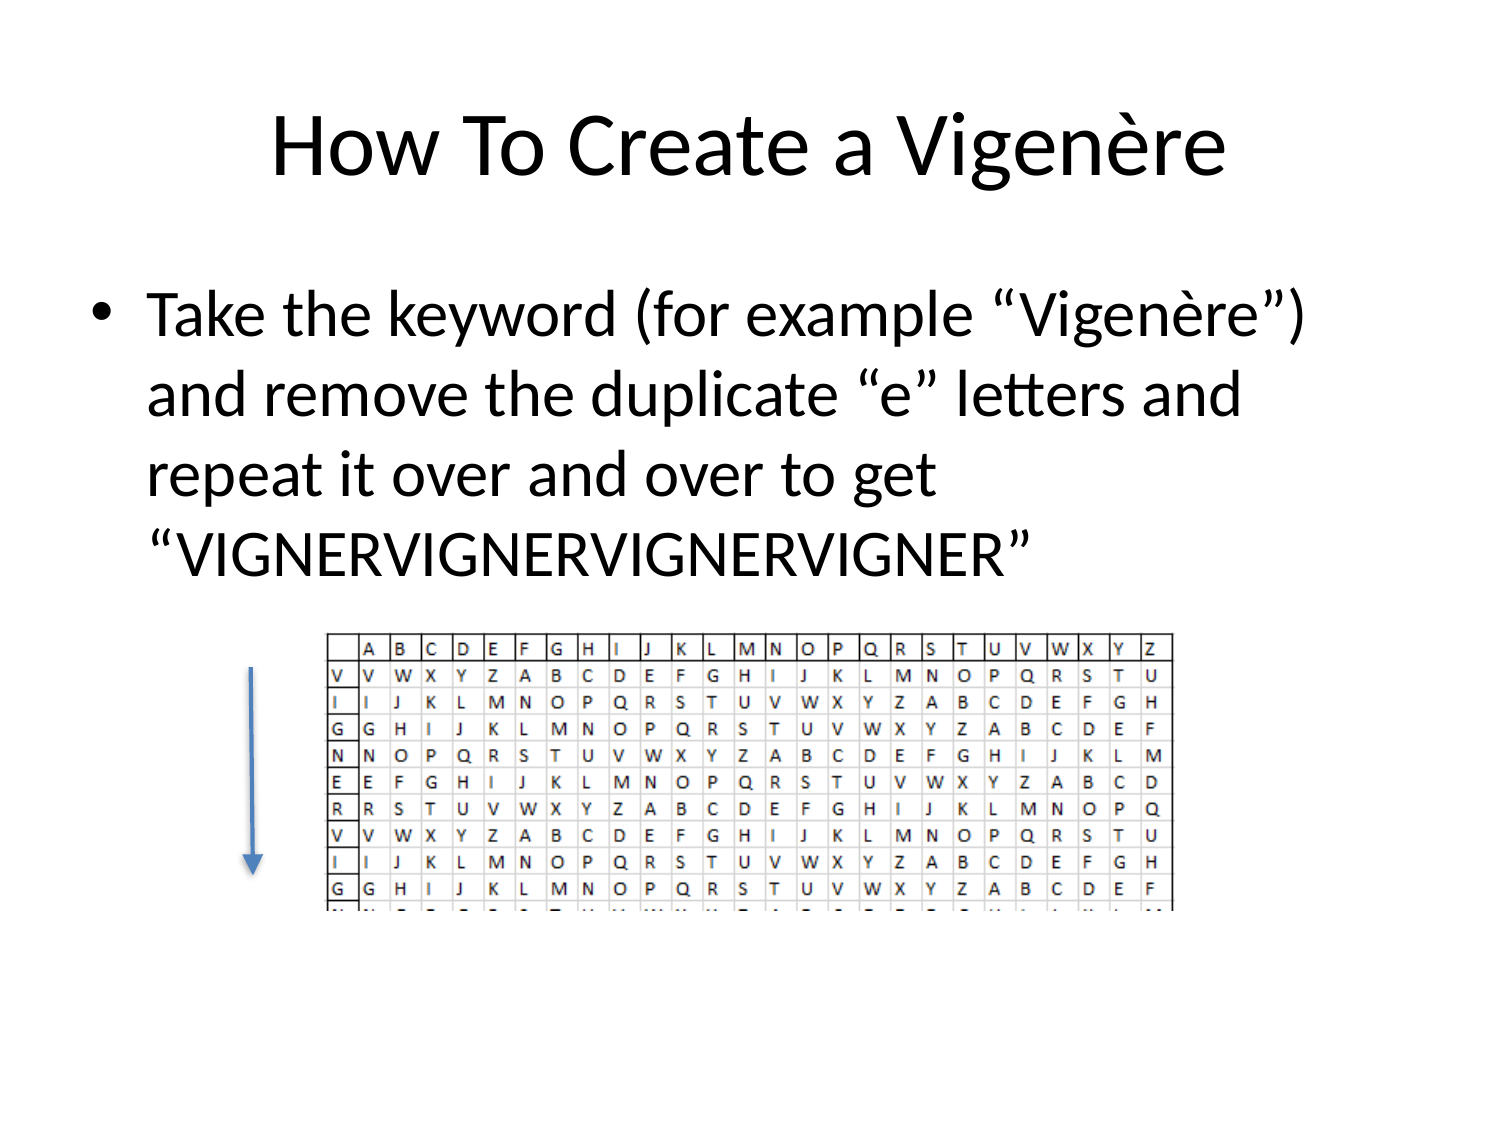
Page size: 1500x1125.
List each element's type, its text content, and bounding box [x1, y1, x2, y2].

list Take the keyword (for example “Vigenère”) and remove the duplicate “e” letters and repeat it over and over to get “VIGNERVIGNERVIGNERVIGNER” [75, 262, 1425, 1005]
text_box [250, 666, 254, 876]
title How To Create a Vigenère [0, 45, 1500, 233]
picture [324, 631, 1176, 911]
